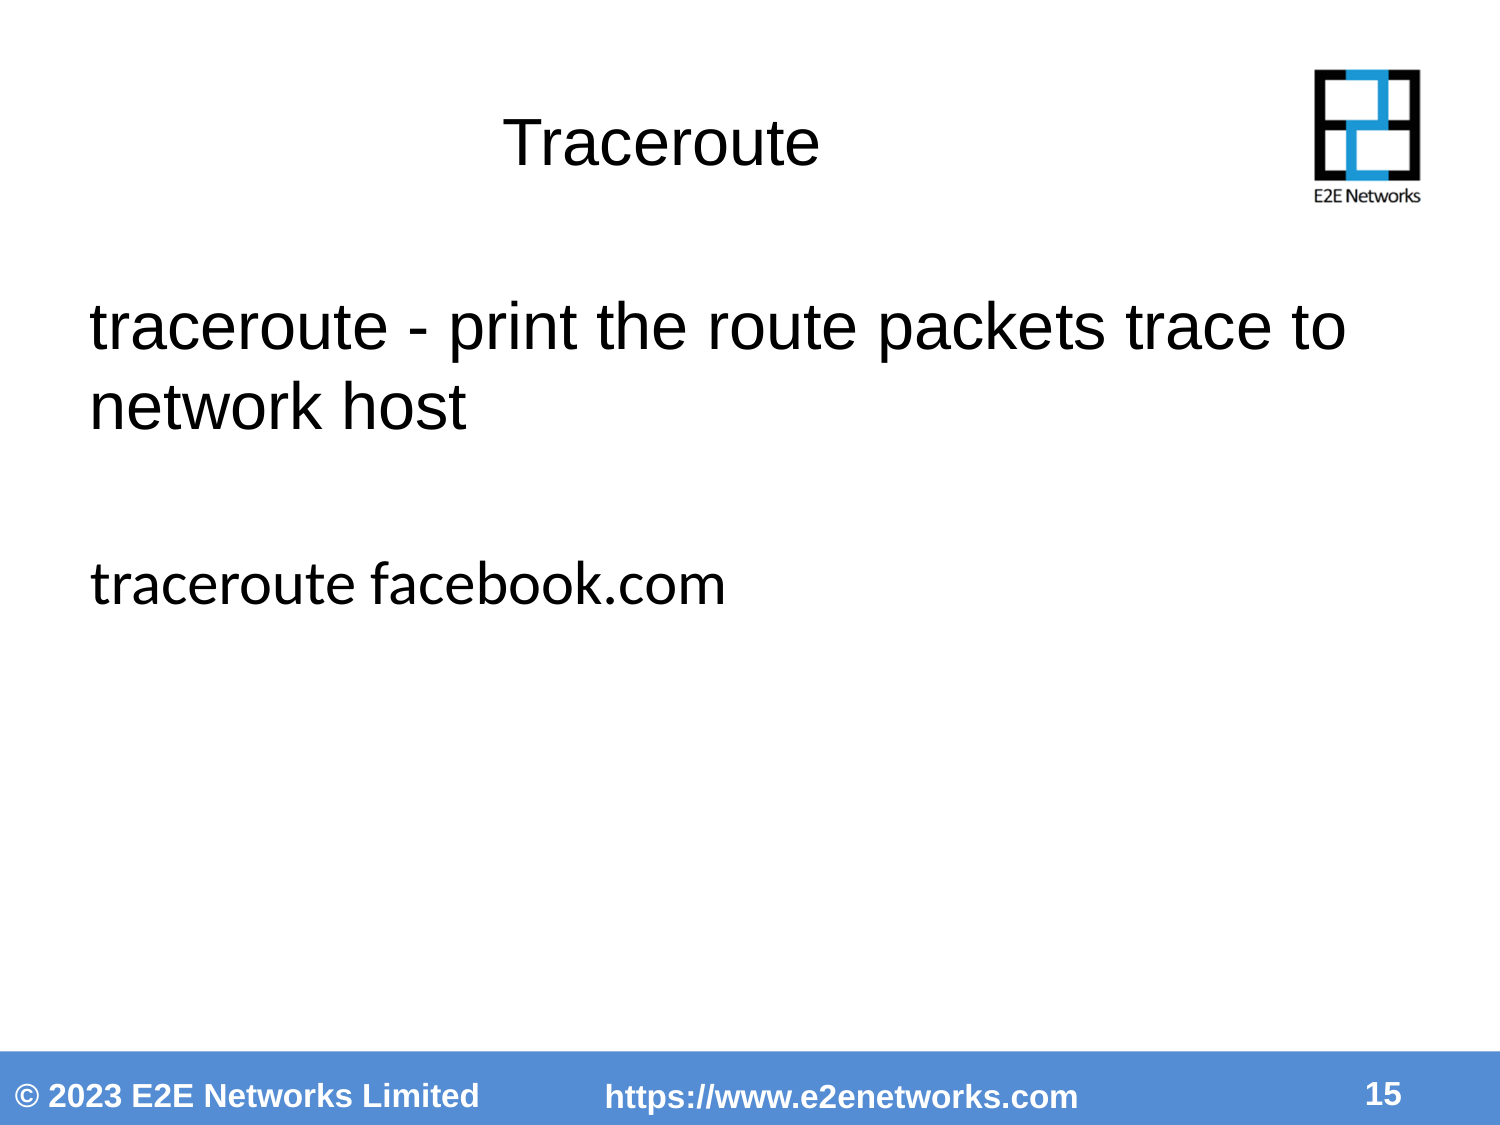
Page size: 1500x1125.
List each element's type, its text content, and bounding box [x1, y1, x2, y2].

picture [1277, 48, 1456, 224]
text_box traceroute - print the route packets trace to network host traceroute facebook.com [75, 275, 1425, 1018]
text_box Traceroute [74, 45, 1250, 233]
